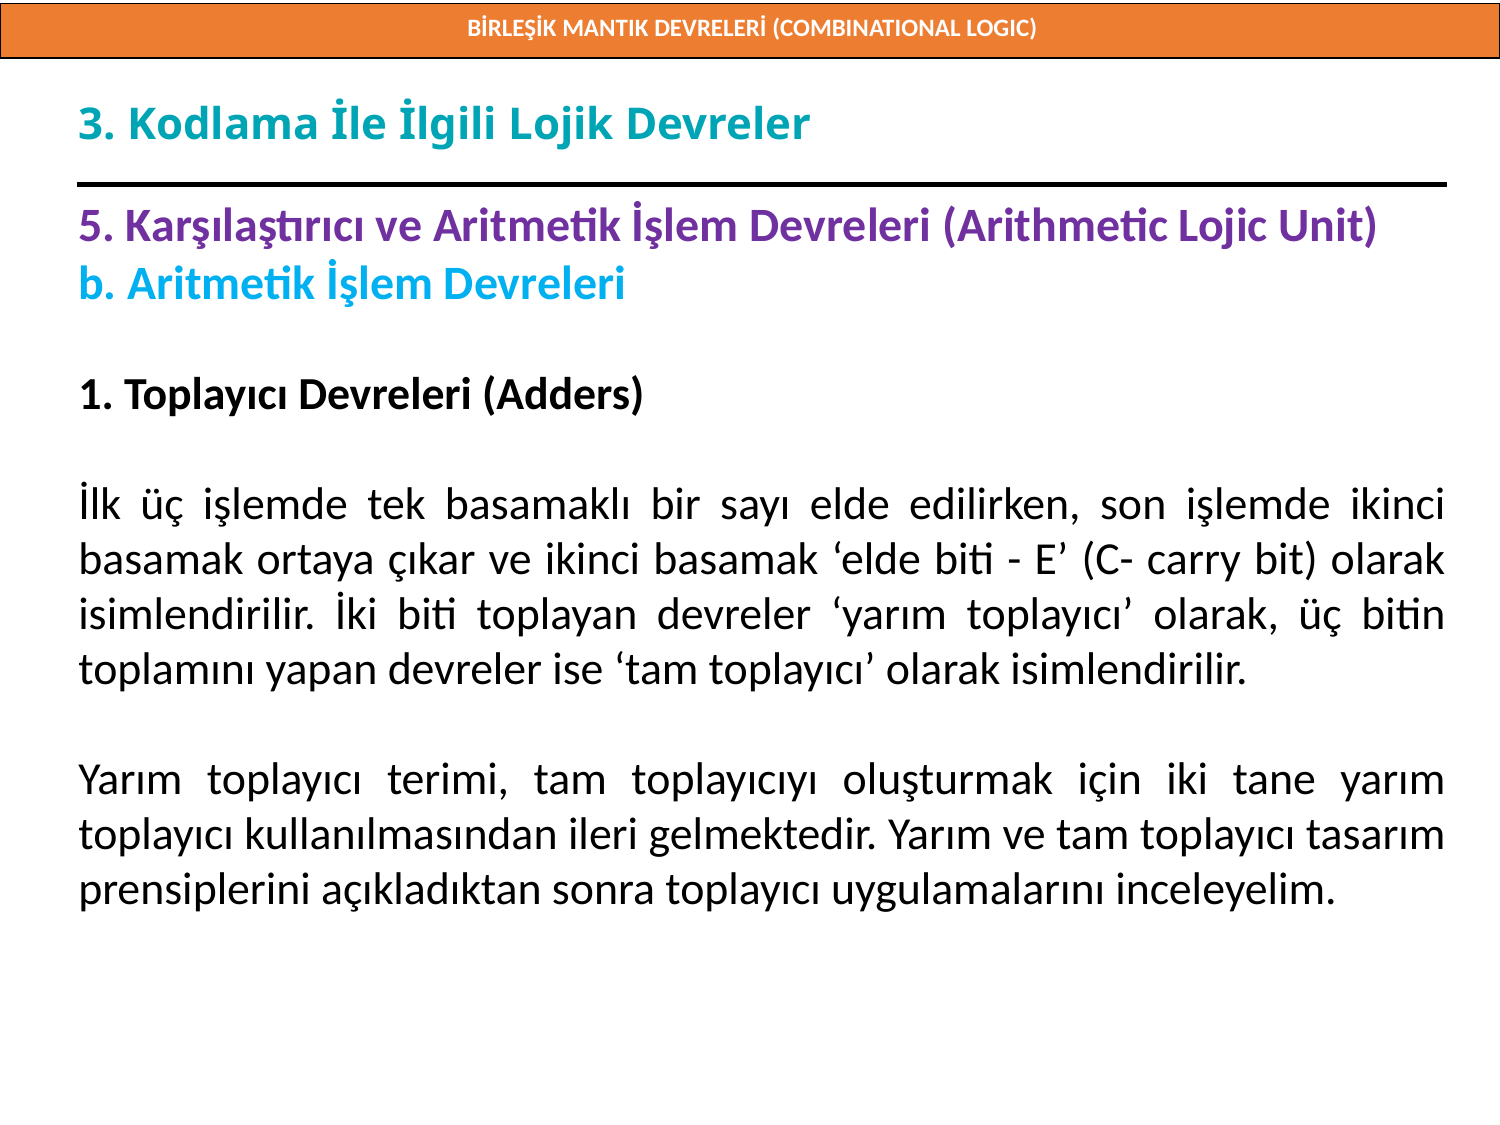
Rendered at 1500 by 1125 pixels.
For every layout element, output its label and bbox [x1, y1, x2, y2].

text_box [0, 3, 1500, 1111]
